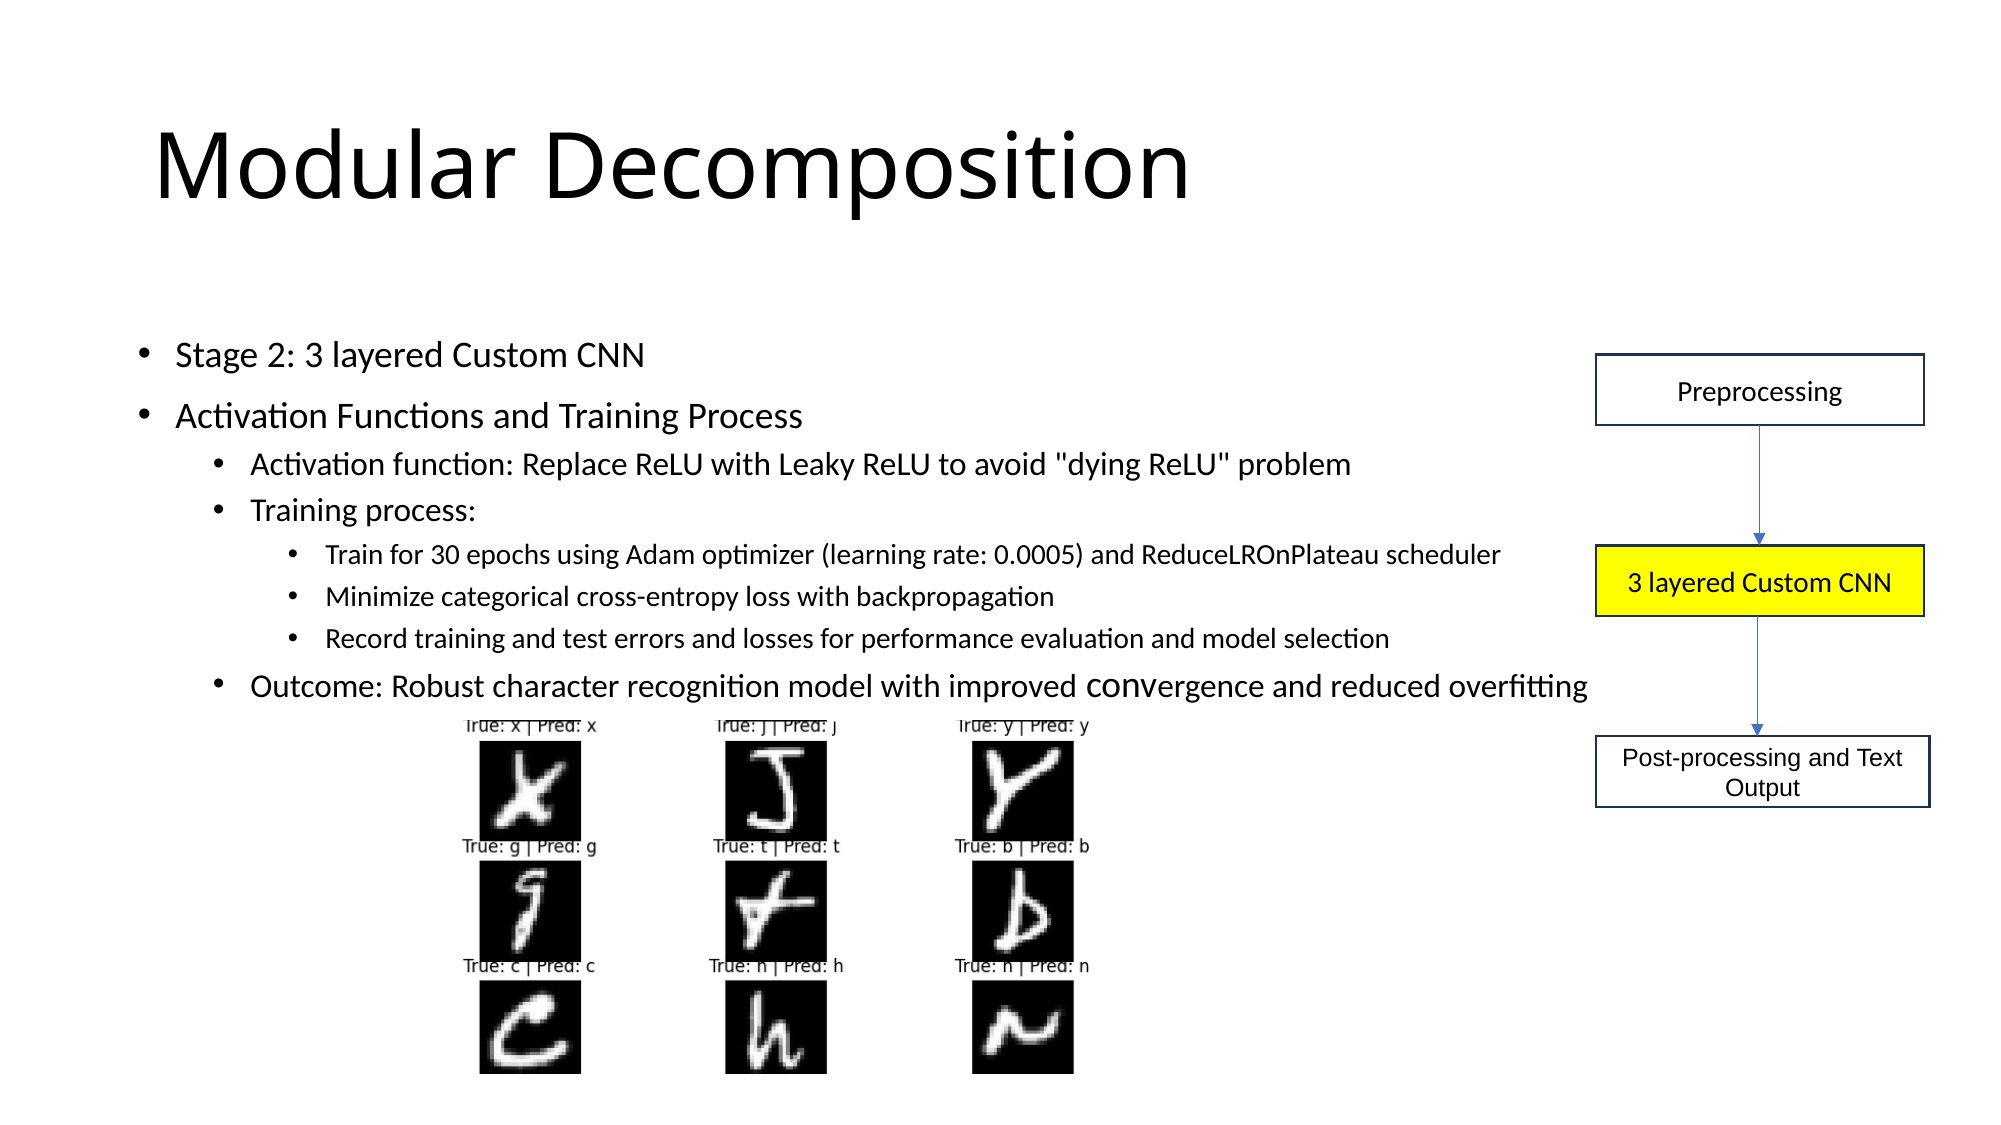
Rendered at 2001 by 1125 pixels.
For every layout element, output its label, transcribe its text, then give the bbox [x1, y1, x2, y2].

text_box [1595, 354, 1930, 808]
list Stage 2: 3 layered Custom CNN Activation Functions and Training Process Activation function: Replace ReLU with Leaky ReLU to avoid "dying ReLU" problem Training process: Train for 30 epochs using Adam optimizer (learning rate: 0.0005) and ReduceLROnPlateau scheduler Minimize categorical cross-entropy loss with backpropagation Record training and test errors and losses for performance evaluation and model selection Outcome: Robust character recognition model with improved convergence and reduced overfitting [122, 327, 1639, 912]
picture [452, 720, 1118, 1074]
title Modular Decomposition [137, 59, 1863, 278]
